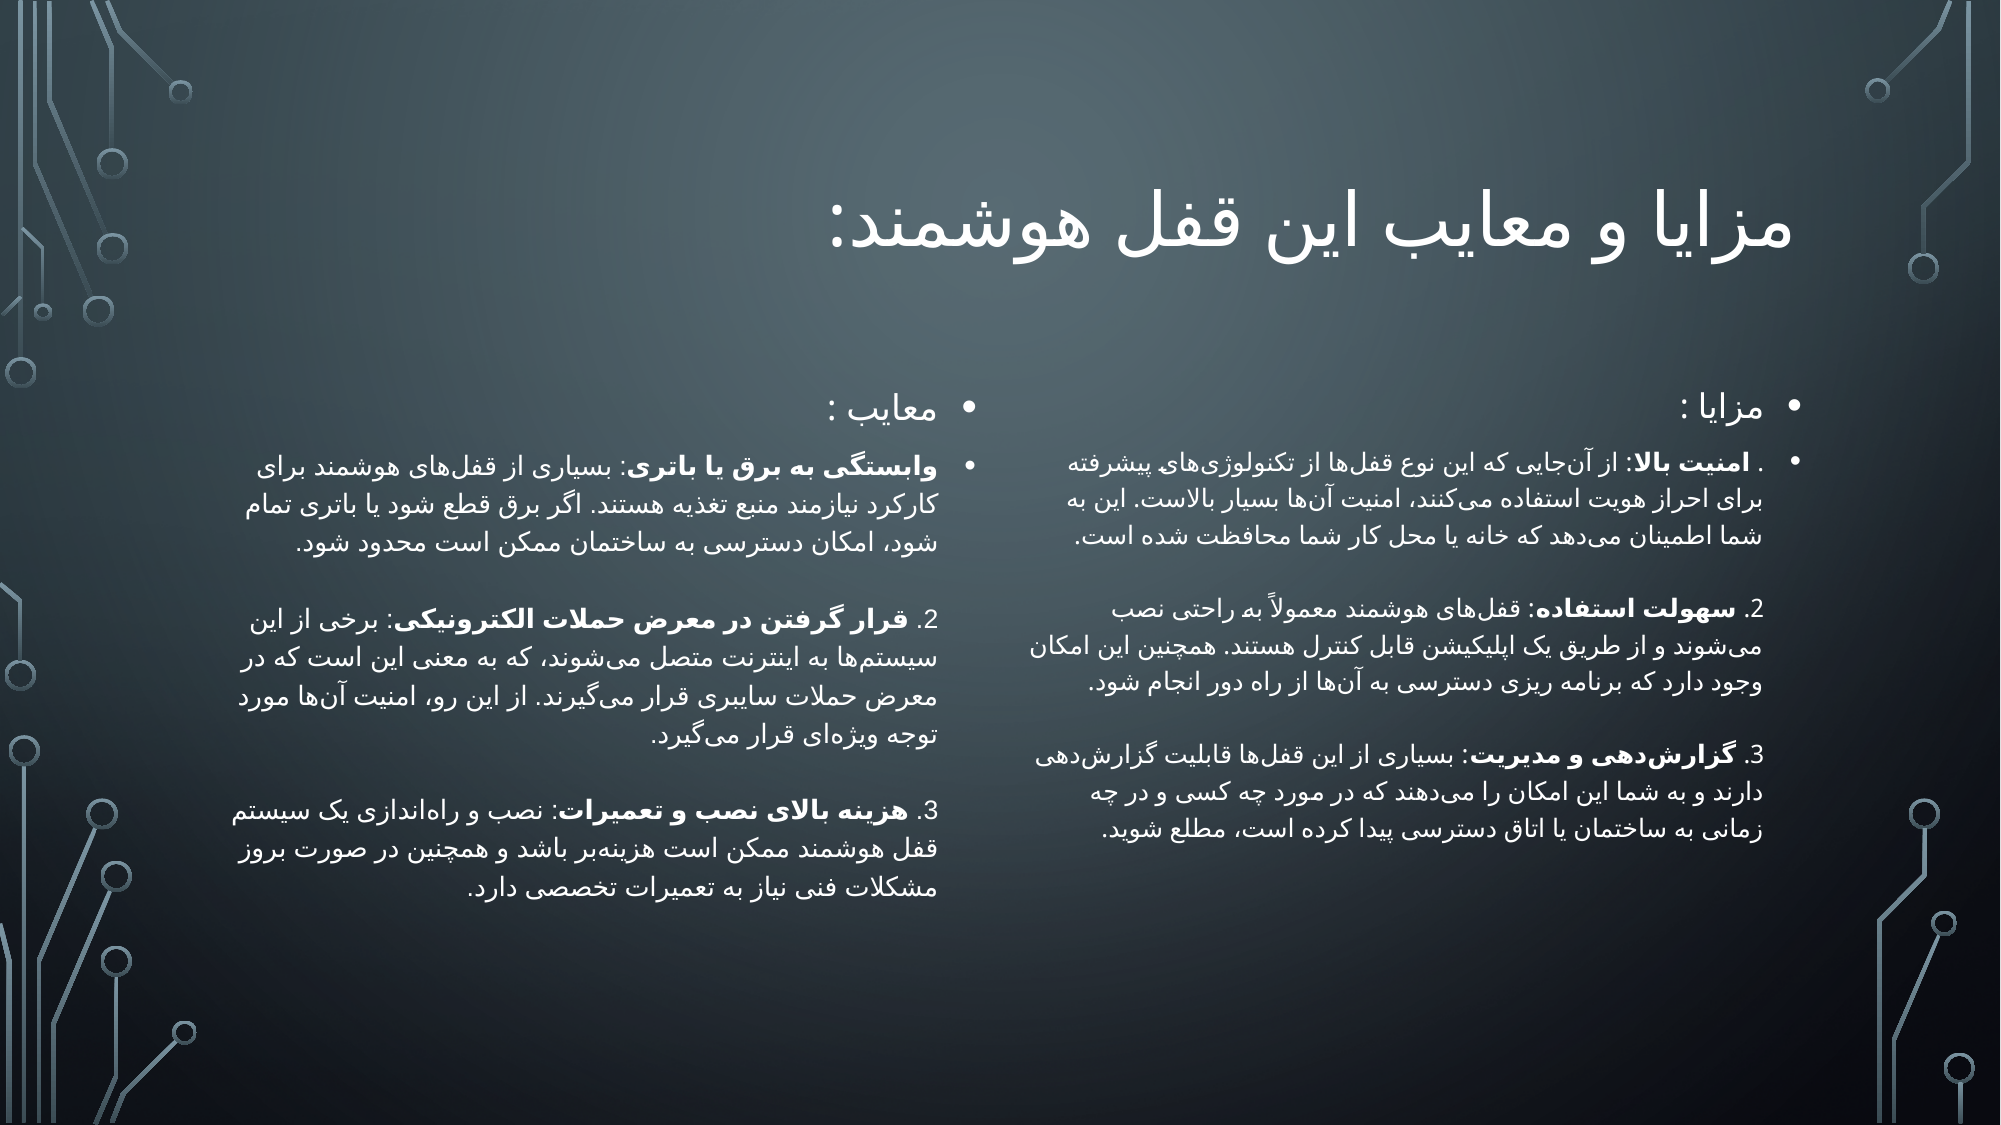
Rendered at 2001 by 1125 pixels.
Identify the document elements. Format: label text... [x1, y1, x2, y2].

title مزایا و معایب این قفل هوشمند: [187, 101, 1813, 344]
list معایب : وابستگی به برق یا باتری: بسیاری از قفل‌های هوشمند برای کارکرد نیازمند منبع تغذیه هستند. اگر برق قطع شود یا باتری تمام شود، امکان دسترسی به ساختمان ممکن است محدود شود. 2. قرار گرفتن در معرض حملات الکترونیکی: برخی از این سیستم‌ها به اینترنت متصل می‌شوند، که به معنی این است که در معرض حملات سایبری قرار می‌گیرند. از این رو، امنیت آن‌ها مورد توجه ویژه‌ای قرار می‌گیرد. 3. هزینه بالای نصب و تعمیرات: نصب و راه‌اندازی یک سیستم قفل هوشمند ممکن است هزینه‌بر باشد و همچنین در صورت بروز مشکلات فنی نیاز به تعمیرات تخصصی دارد. [187, 369, 988, 950]
list مزایا : . امنیت بالا: از آن‌جایی که این نوع قفل‌ها از تکنولوژی‌های پیشرفته برای احراز هویت استفاده می‌کنند، امنیت آن‌ها بسیار بالاست. این به شما اطمینان می‌دهد که خانه یا محل کار شما محافظت شده است. 2. سهولت استفاده: قفل‌های هوشمند معمولاً به راحتی نصب می‌شوند و از طریق یک اپلیکیشن قابل کنترل هستند. همچنین این امکان وجود دارد که برنامه ریزی دسترسی به آن‌ها از راه دور انجام شود. 3. گزارش‌دهی و مدیریت: بسیاری از این قفل‌ها قابلیت گزارش‌دهی دارند و به شما این امکان را می‌دهند که در مورد چه کسی و در چه زمانی به ساختمان یا اتاق دسترسی پیدا کرده است، مطلع شوید. [1012, 369, 1813, 950]
